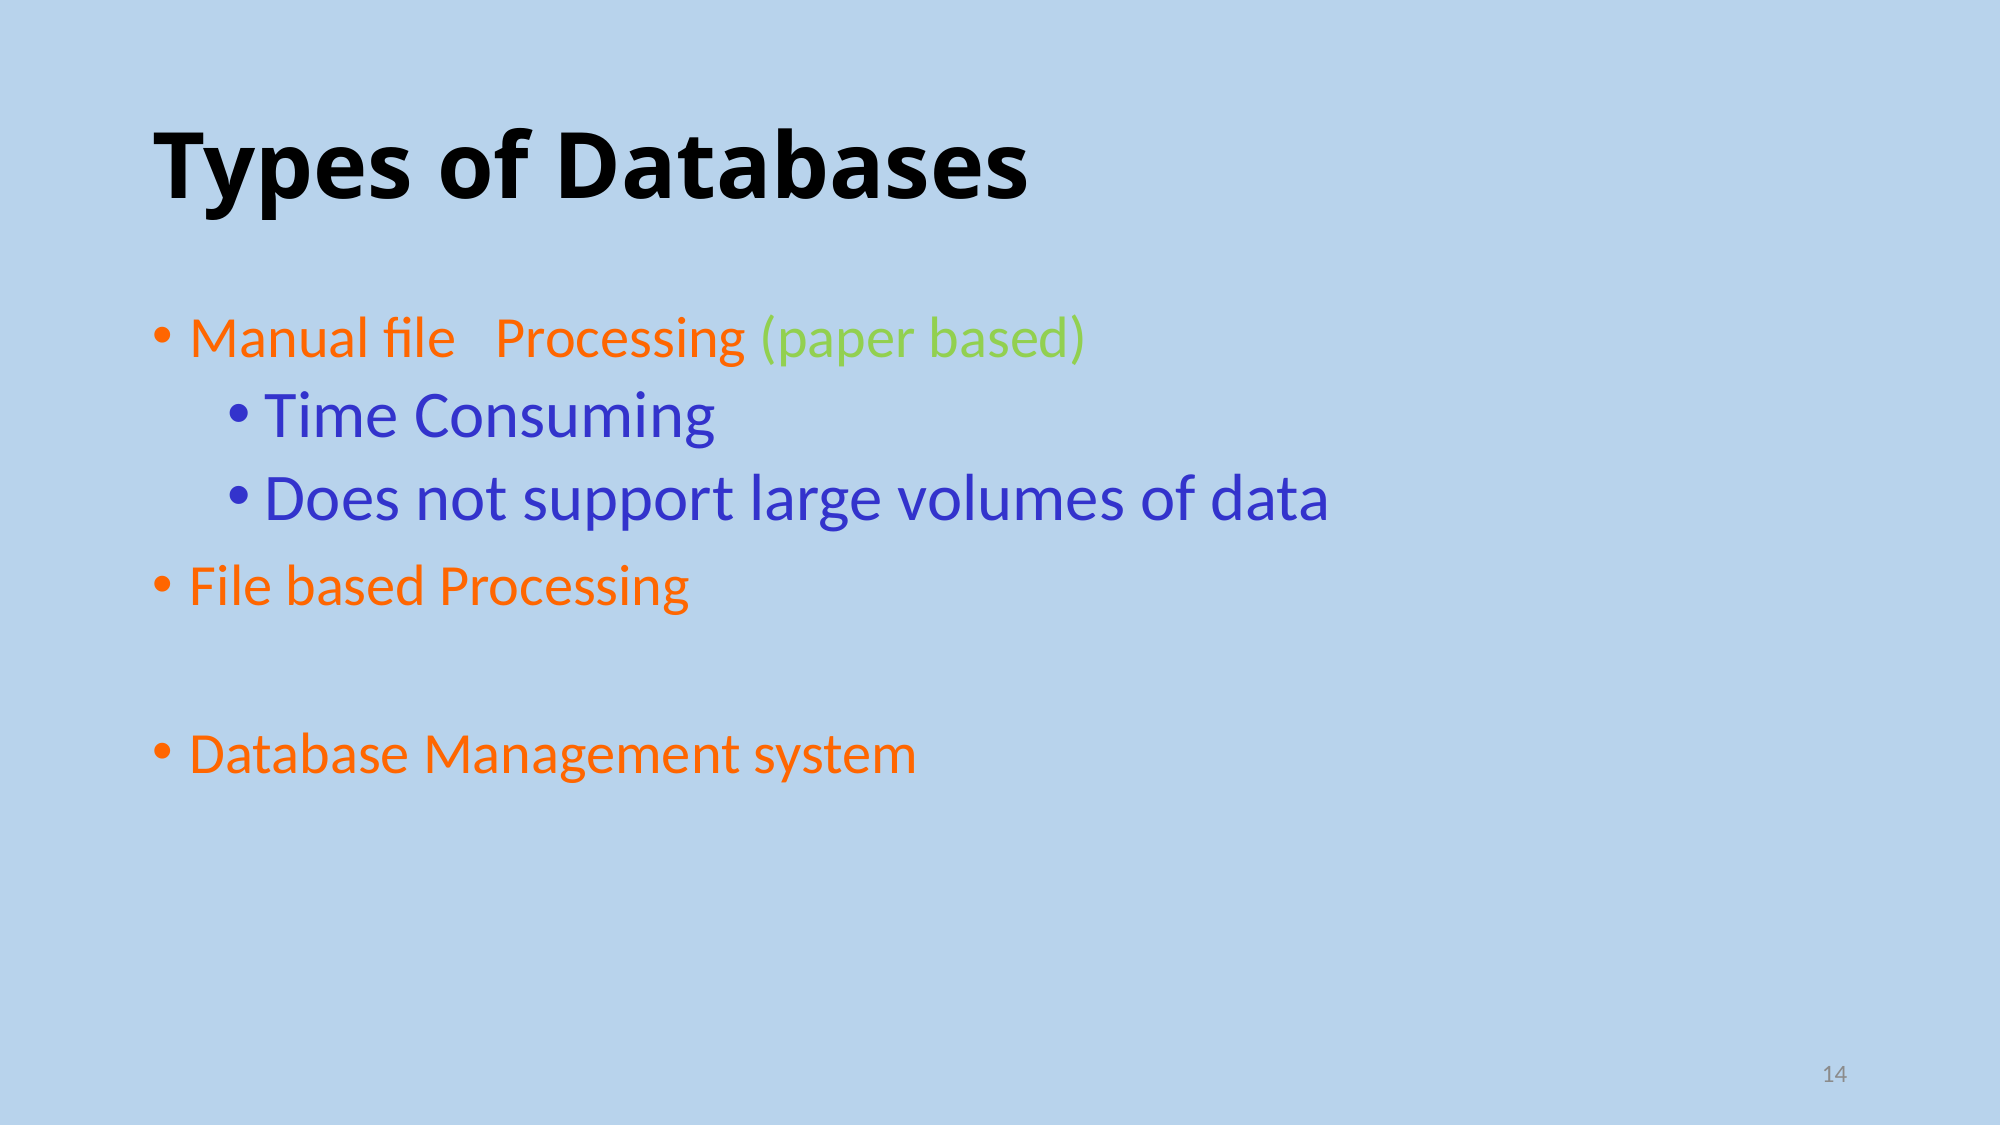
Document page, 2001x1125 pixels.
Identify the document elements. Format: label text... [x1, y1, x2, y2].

slide_number 14 [1412, 1042, 1863, 1103]
list Manual file Processing (paper based) Time Consuming Does not support large volumes of data File based Processing Database Management system [137, 299, 1863, 1014]
title Types of Databases [137, 59, 1863, 278]
